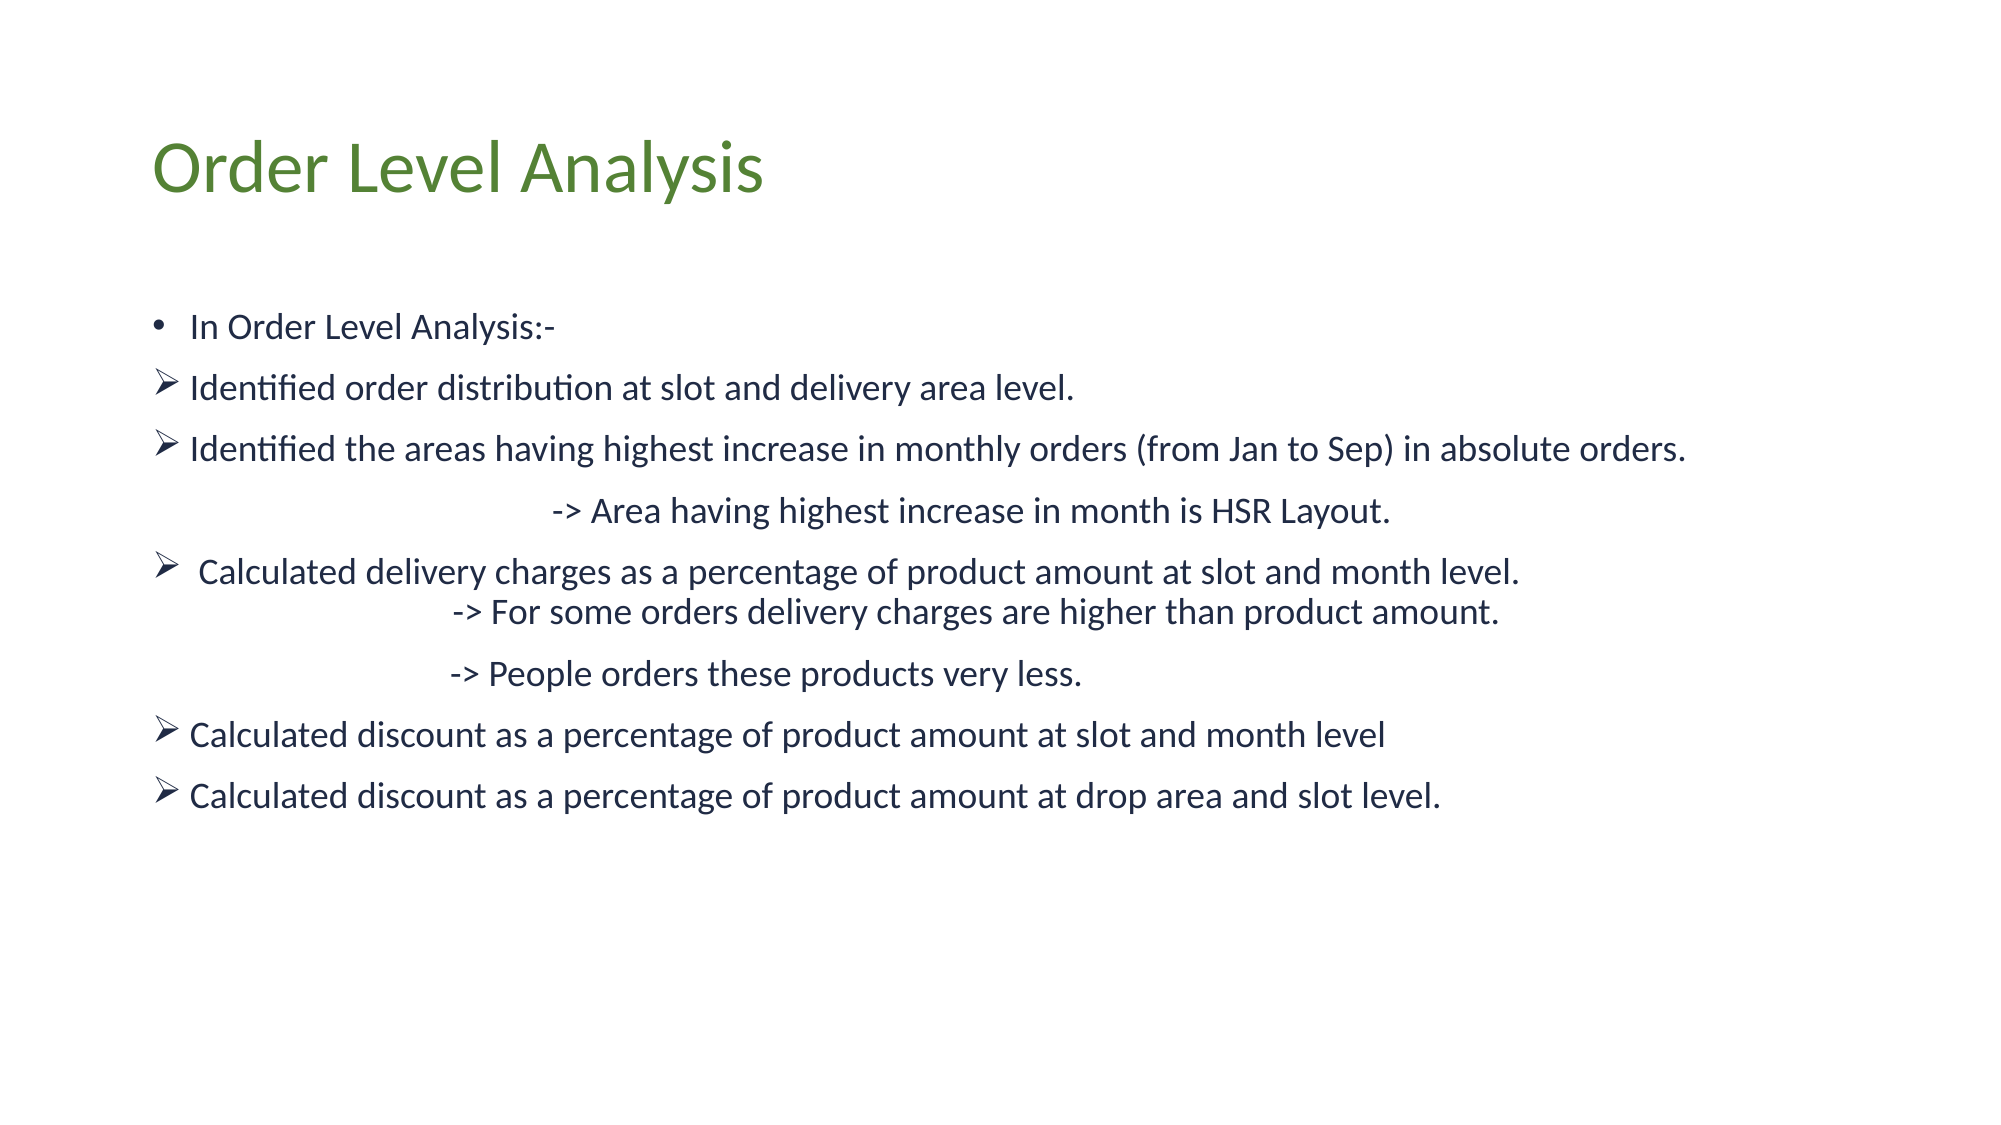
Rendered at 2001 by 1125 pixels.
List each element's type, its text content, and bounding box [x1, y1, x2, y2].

list In Order Level Analysis:- Identified order distribution at slot and delivery area level. Identified the areas having highest increase in monthly orders (from Jan to Sep) in absolute orders. -> Area having highest increase in month is HSR Layout. Calculated delivery charges as a percentage of product amount at slot and month level. -> For some orders delivery charges are higher than product amount. -> People orders these products very less. Calculated discount as a percentage of product amount at slot and month level Calculated discount as a percentage of product amount at drop area and slot level. [137, 299, 1863, 1014]
title Order Level Analysis [137, 59, 1863, 278]
